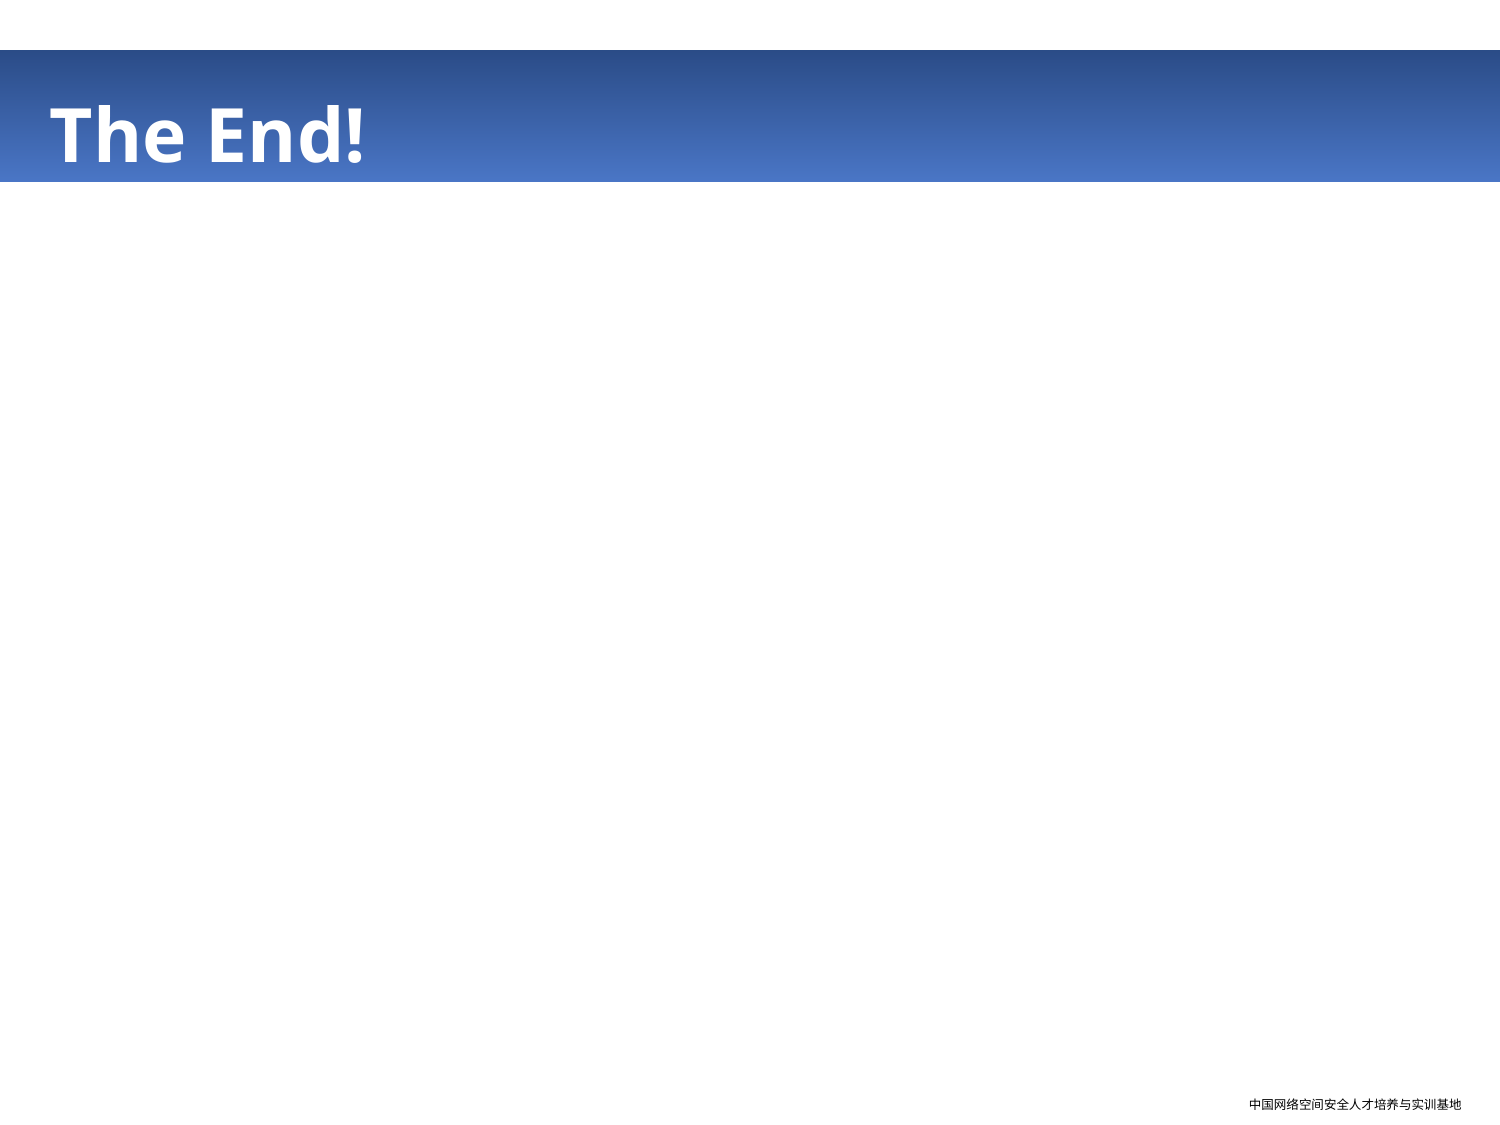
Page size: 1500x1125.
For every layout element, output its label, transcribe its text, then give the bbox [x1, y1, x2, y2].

title The End! [34, 70, 1437, 186]
